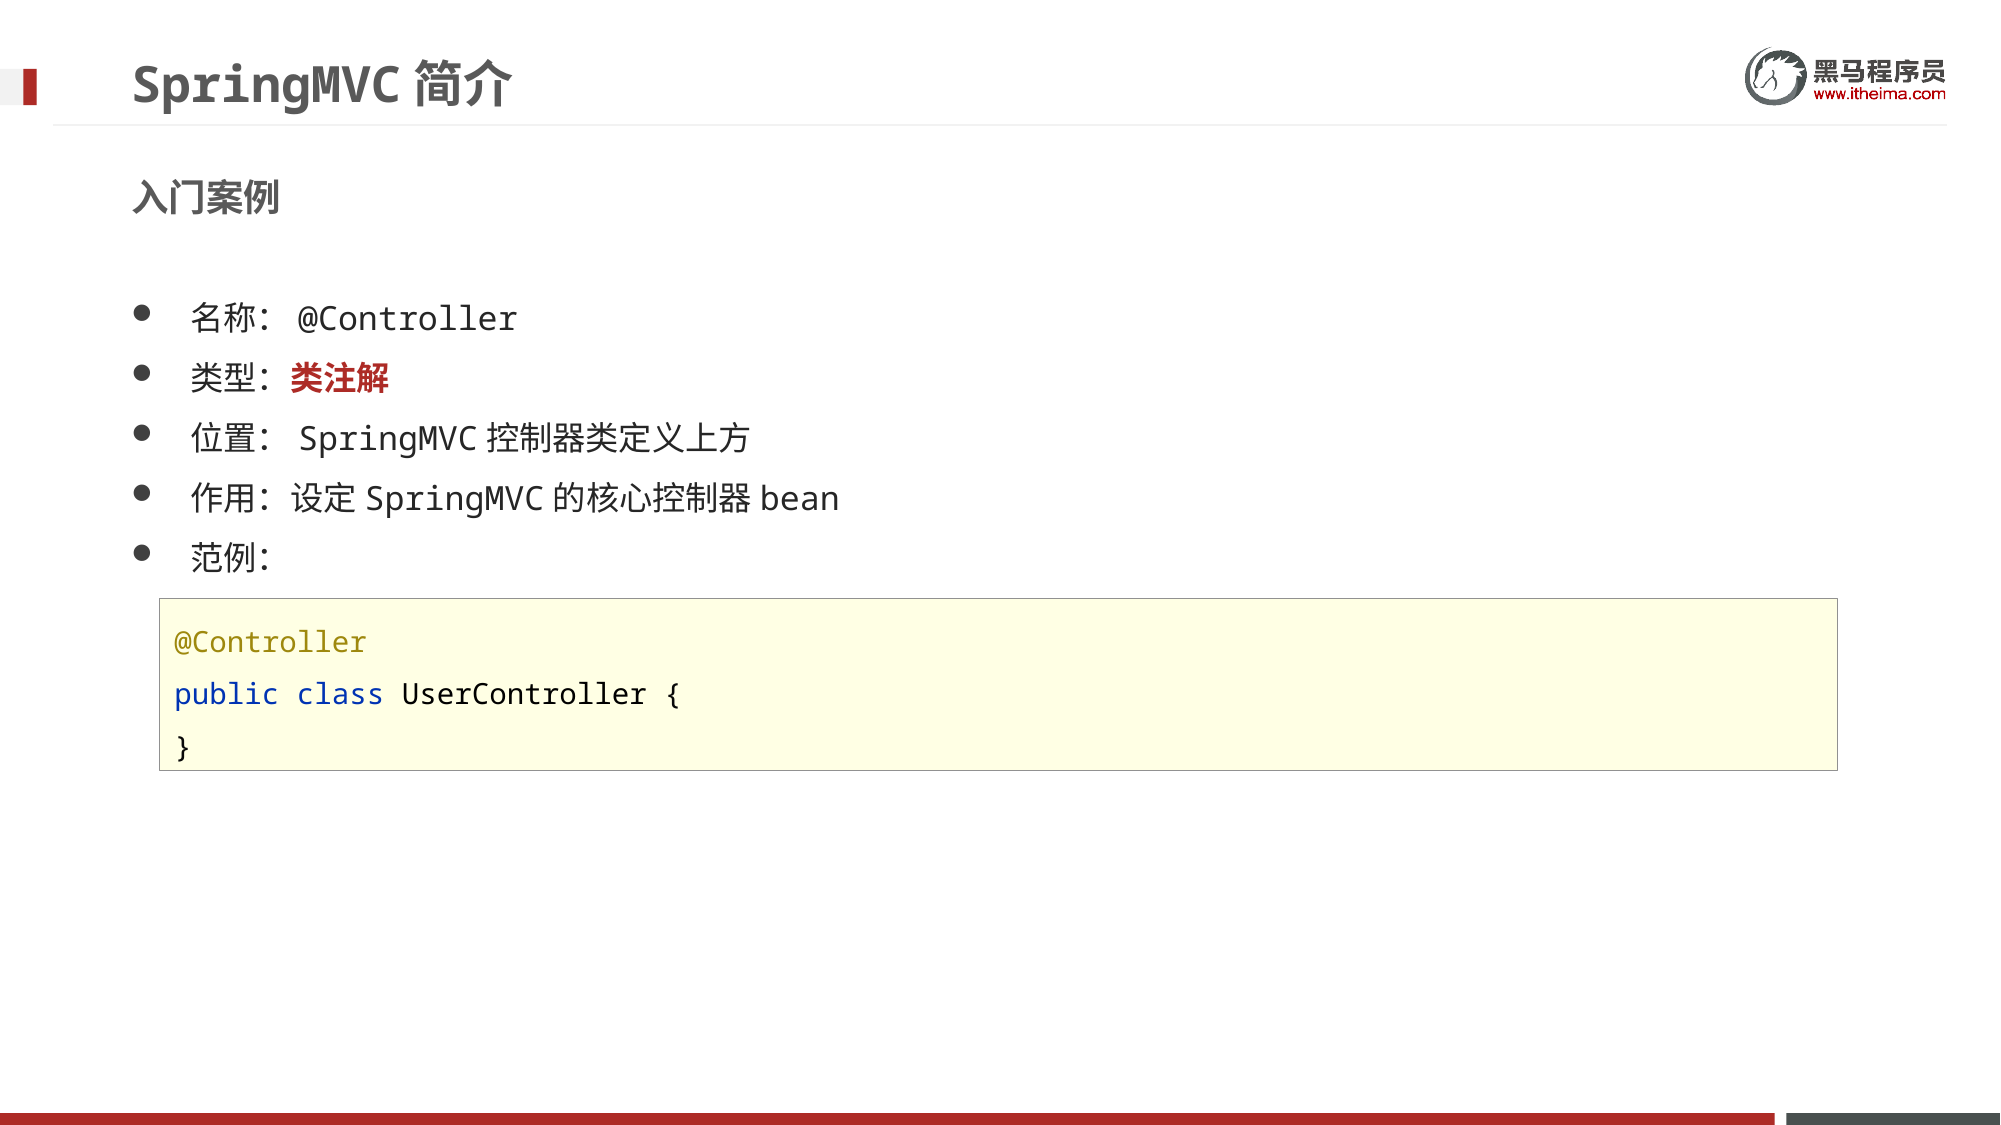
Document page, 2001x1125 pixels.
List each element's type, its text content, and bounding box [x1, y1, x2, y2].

text_box @Controller public class UserController { } [159, 598, 1837, 771]
title SpringMVC简介 [116, 40, 1556, 125]
list 名称：@Controller 类型：类注解 位置：SpringMVC控制器类定义上方 作用：设定SpringMVC的核心控制器bean 范例： [116, 270, 1880, 963]
picture [1744, 46, 1946, 106]
list 入门案例 [116, 154, 1880, 239]
